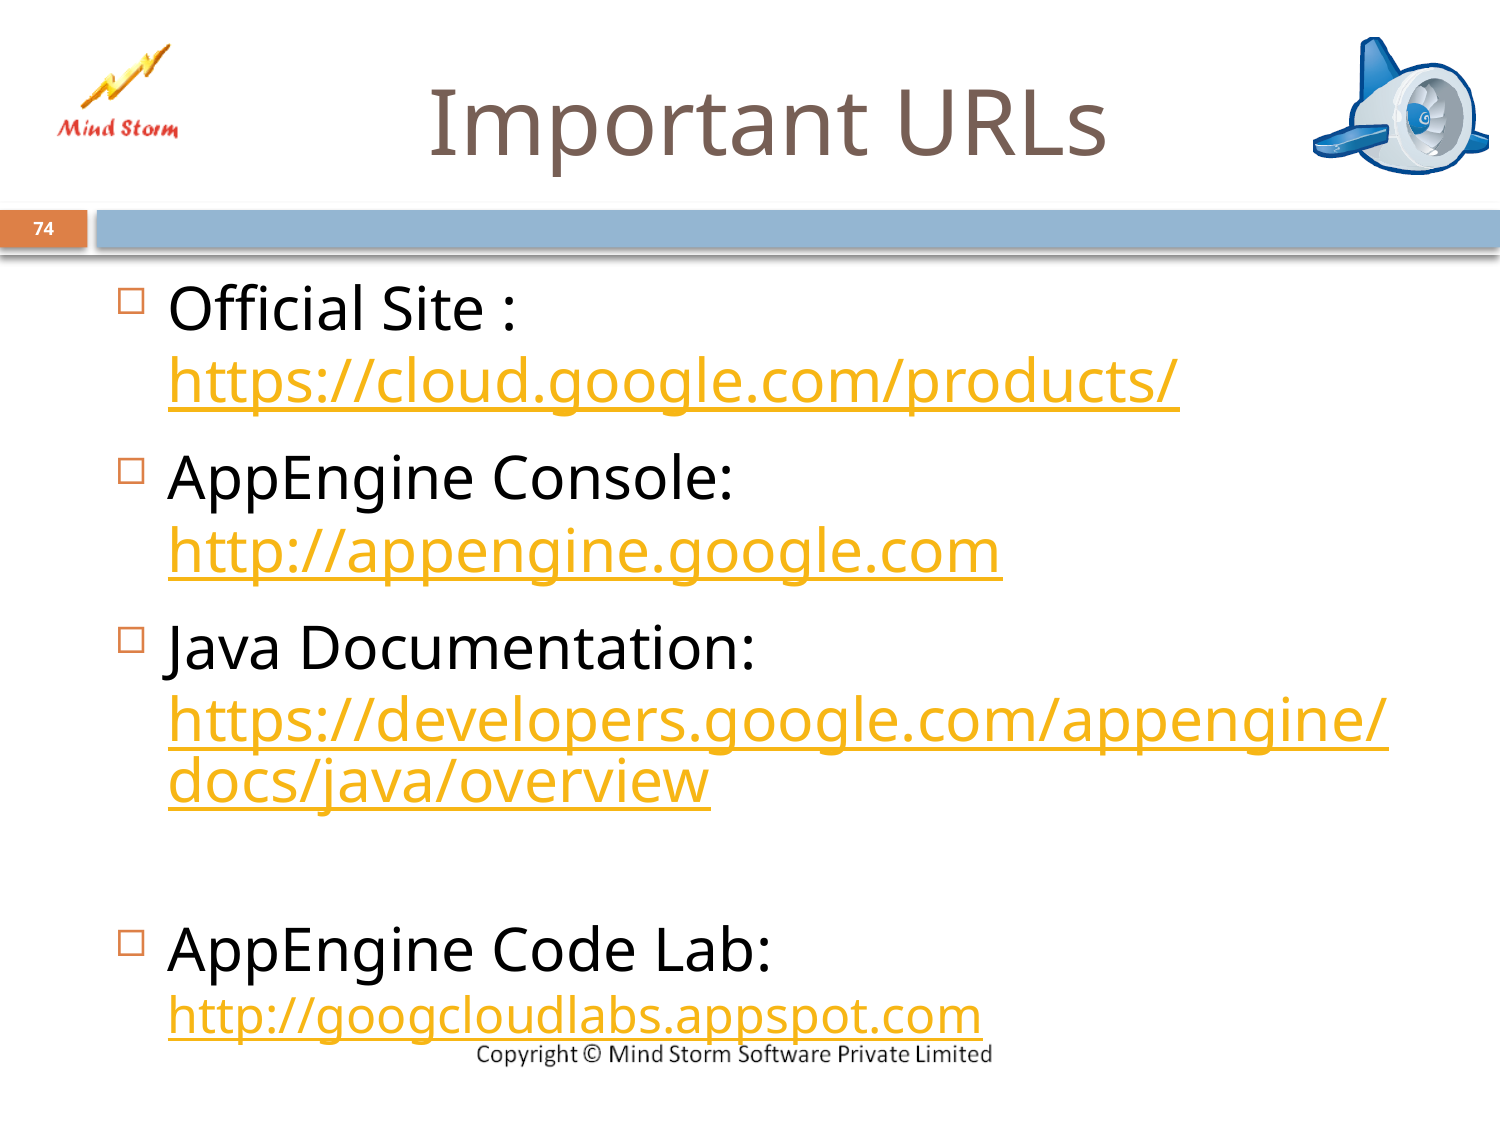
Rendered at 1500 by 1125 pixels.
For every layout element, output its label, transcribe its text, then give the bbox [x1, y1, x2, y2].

picture [37, 37, 100, 150]
list Official Site : https://cloud.google.com/products/ AppEngine Console: http://appengine.google.com Java Documentation: https://developers.google.com/appengine/docs/java/overview AppEngine Code Lab: http://googcloudlabs.appspot.com [100, 262, 1438, 1000]
slide_number 74 [0, 209, 88, 250]
picture [1304, 24, 1500, 182]
picture [474, 1037, 1000, 1072]
title Important URLs [100, 37, 1438, 200]
